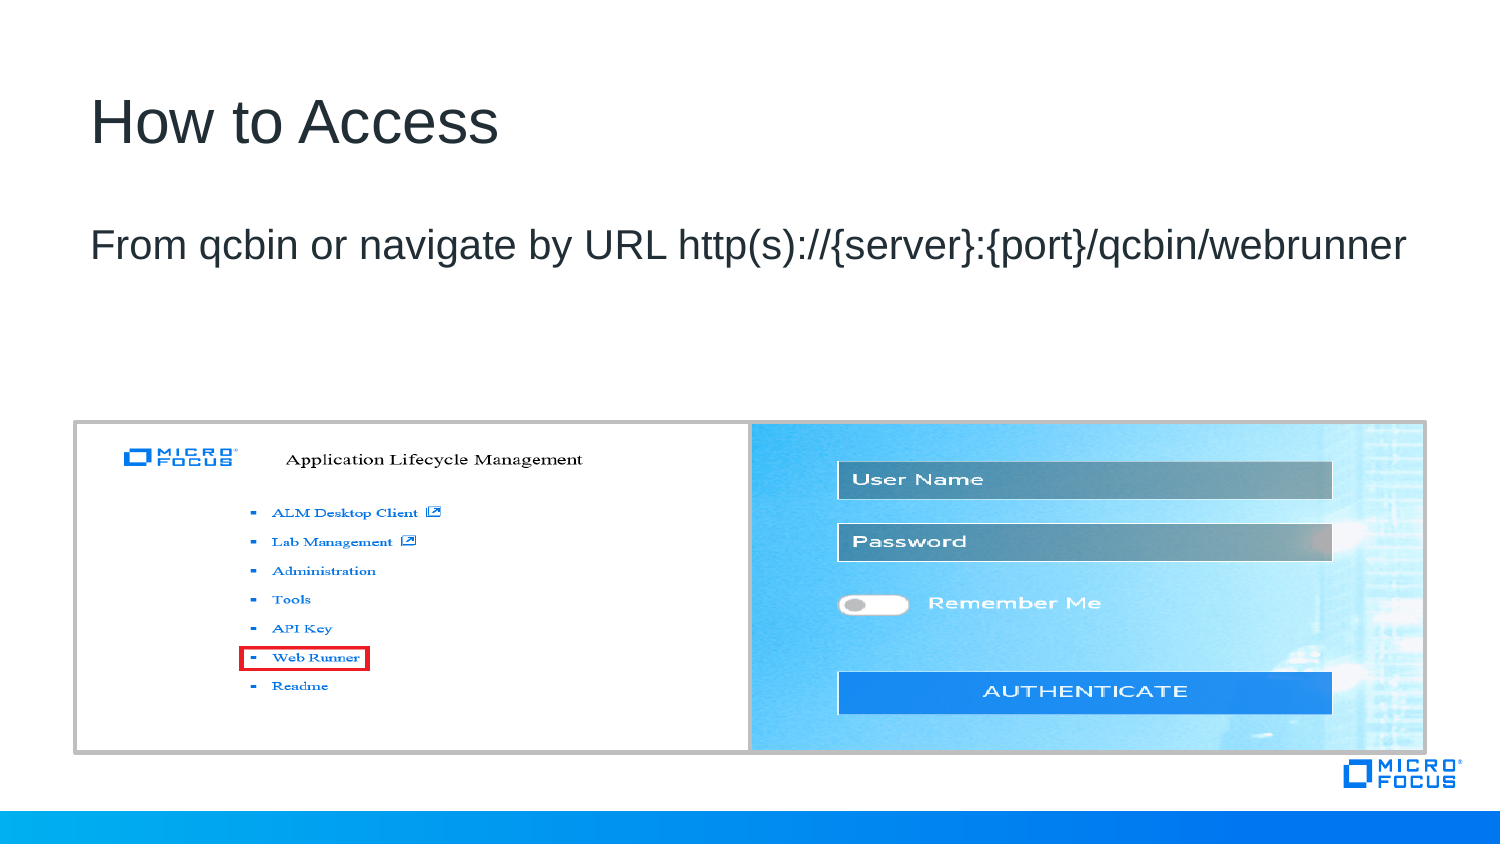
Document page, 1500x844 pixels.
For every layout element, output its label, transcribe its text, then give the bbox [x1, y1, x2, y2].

text_box [748, 420, 1427, 755]
title How to Access [75, 46, 1425, 192]
list From qcbin or navigate by URL http(s)://{server}:{port}/qcbin/webrunner [75, 210, 1425, 420]
text_box [73, 420, 748, 755]
